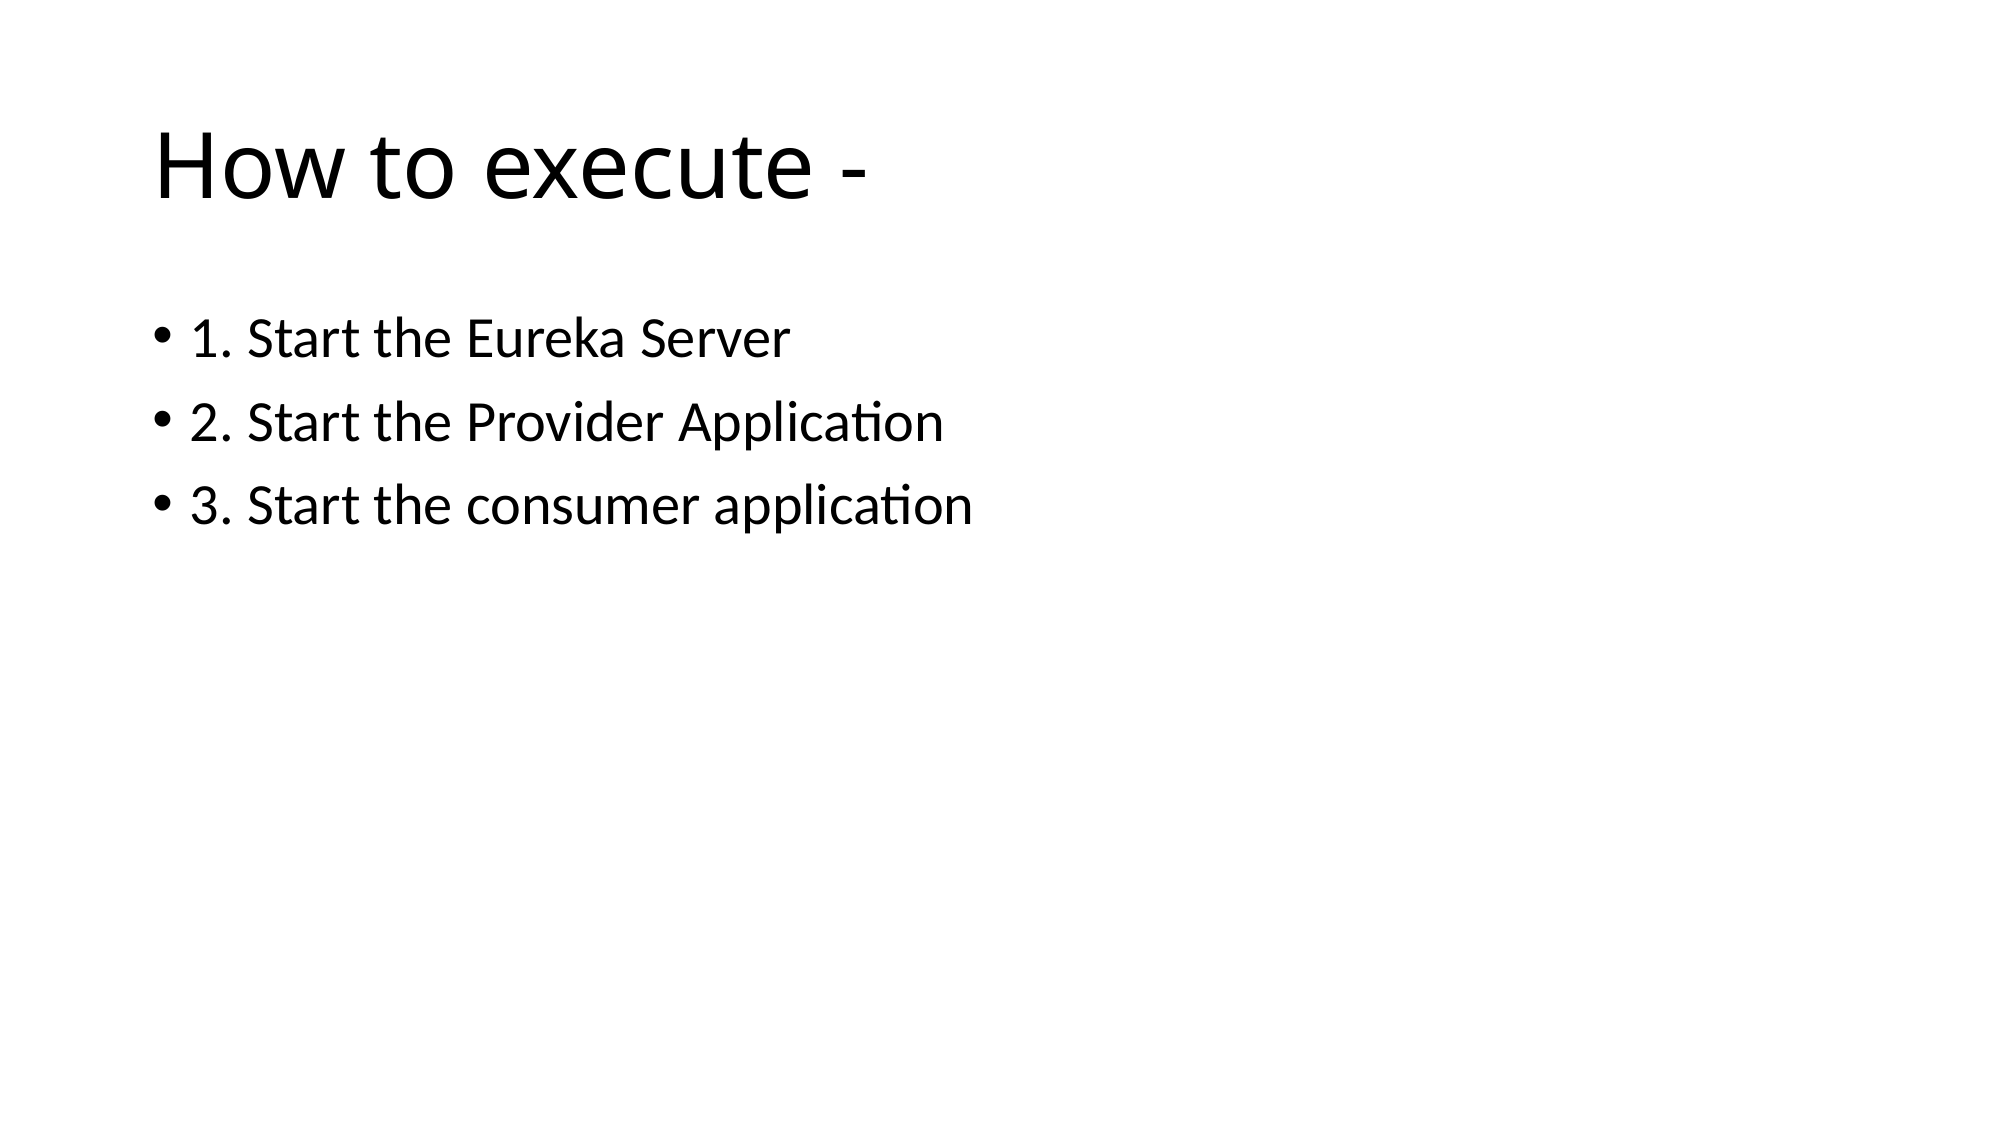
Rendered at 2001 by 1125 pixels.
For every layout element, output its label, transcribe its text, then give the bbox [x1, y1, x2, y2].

title How to execute - [137, 59, 1863, 278]
list 1. Start the Eureka Server 2. Start the Provider Application 3. Start the consumer application [137, 299, 1863, 1014]
